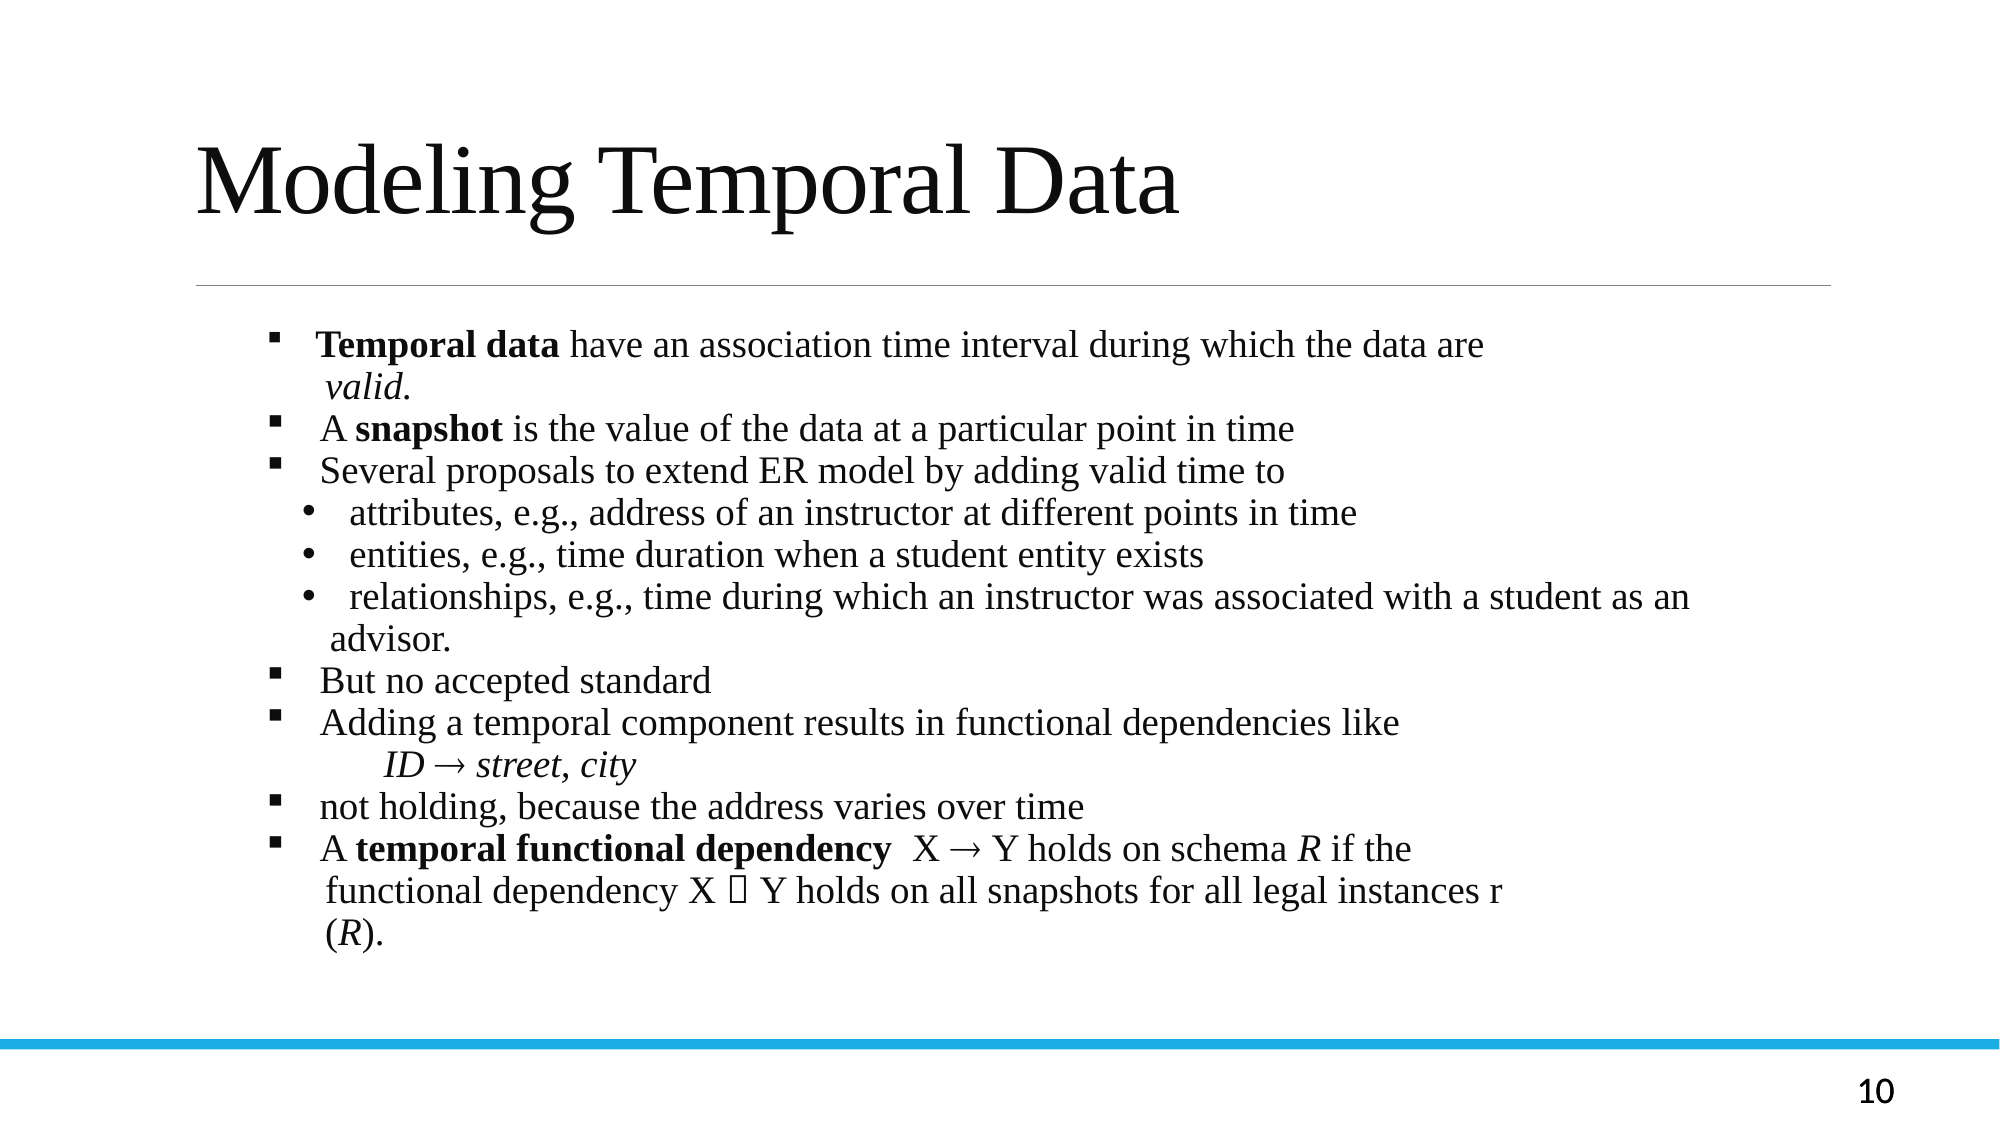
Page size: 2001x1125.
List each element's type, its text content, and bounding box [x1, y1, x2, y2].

text_box Let R be a relation schema and let R1 and R2 form a decomposition of R . That is R = R1 U R2 We say that the decomposition if there is no loss of information by replacing R with the two relation schemas R1 U R2 Formally,  R1 (r)  R2 (r) = r And, conversely a decomposition is lossy if r   R1 (r)  R2 (r) = r [159, 284, 1870, 912]
text_box Temporal data have an association time interval during which the data are valid. A snapshot is the value of the data at a particular point in time Several proposals to extend ER model by adding valid time to attributes, e.g., address of an instructor at different points in time entities, e.g., time duration when a student entity exists relationships, e.g., time during which an instructor was associated with a student as an advisor. But no accepted standard Adding a temporal component results in functional dependencies like ID  street, city not holding, because the address varies over time A temporal functional dependency X  Y holds on schema R if the functional dependency X  Y holds on all snapshots for all legal instances r (R). [266, 316, 1787, 962]
text_box [229, 312, 1500, 384]
title Modeling Temporal Data [180, 3, 1830, 242]
